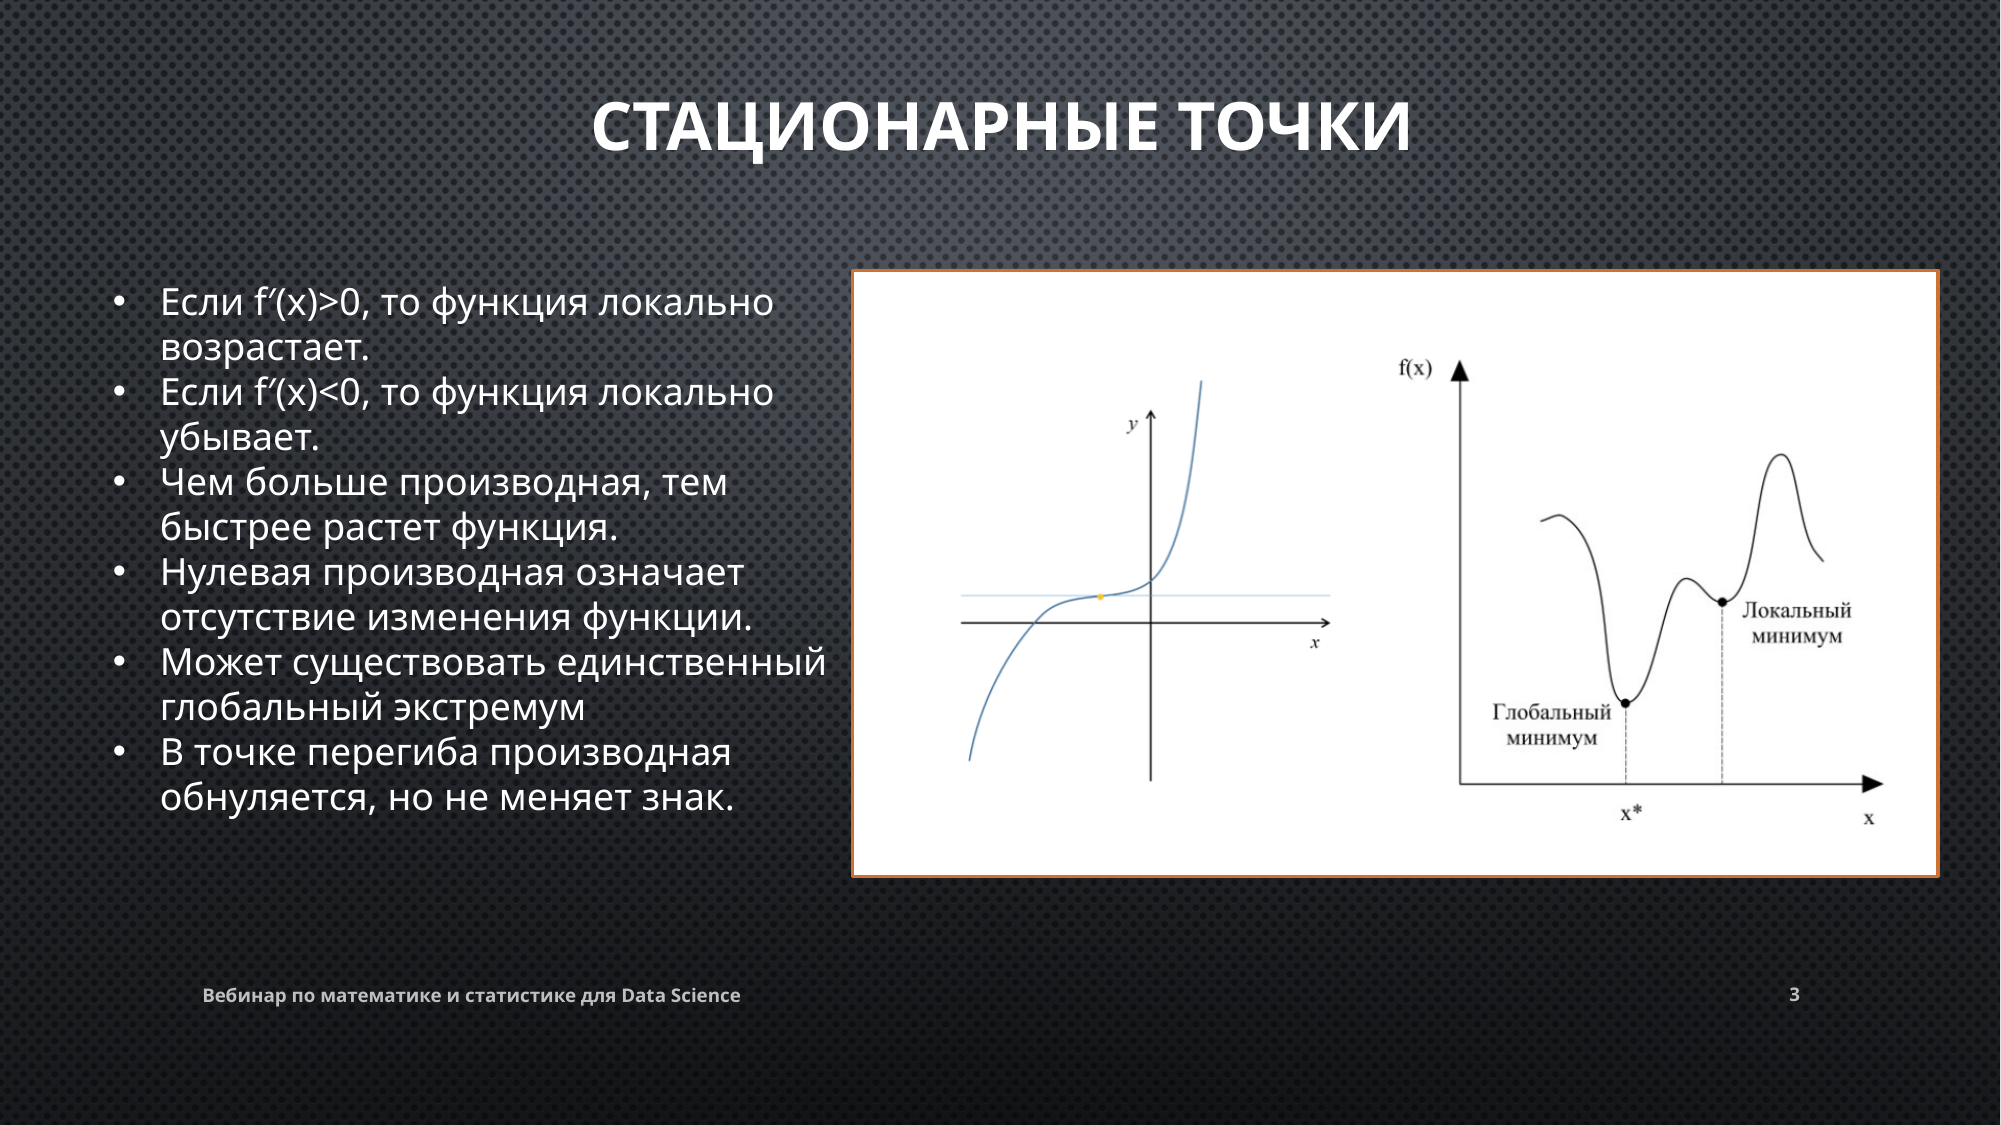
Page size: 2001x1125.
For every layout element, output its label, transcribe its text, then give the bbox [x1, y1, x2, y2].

footer Вебинар по математике и статистике для Data Science [187, 965, 1425, 1025]
text_box [851, 269, 1940, 878]
picture [944, 352, 1358, 795]
title стационарные точки [190, 56, 1816, 192]
slide_number 3 [1724, 965, 1816, 1025]
text_box Если f′(x)>0, то функция локально возрастает. Если f′(x)<0, то функция локально убывает. Чем больше производная, тем быстрее растет функция. Нулевая производная означает отсутствие изменения функции. Может существовать единственный глобальный экстремум В точке перегиба производная обнуляется, но не меняет знак. [98, 270, 851, 871]
picture [1382, 341, 1904, 840]
